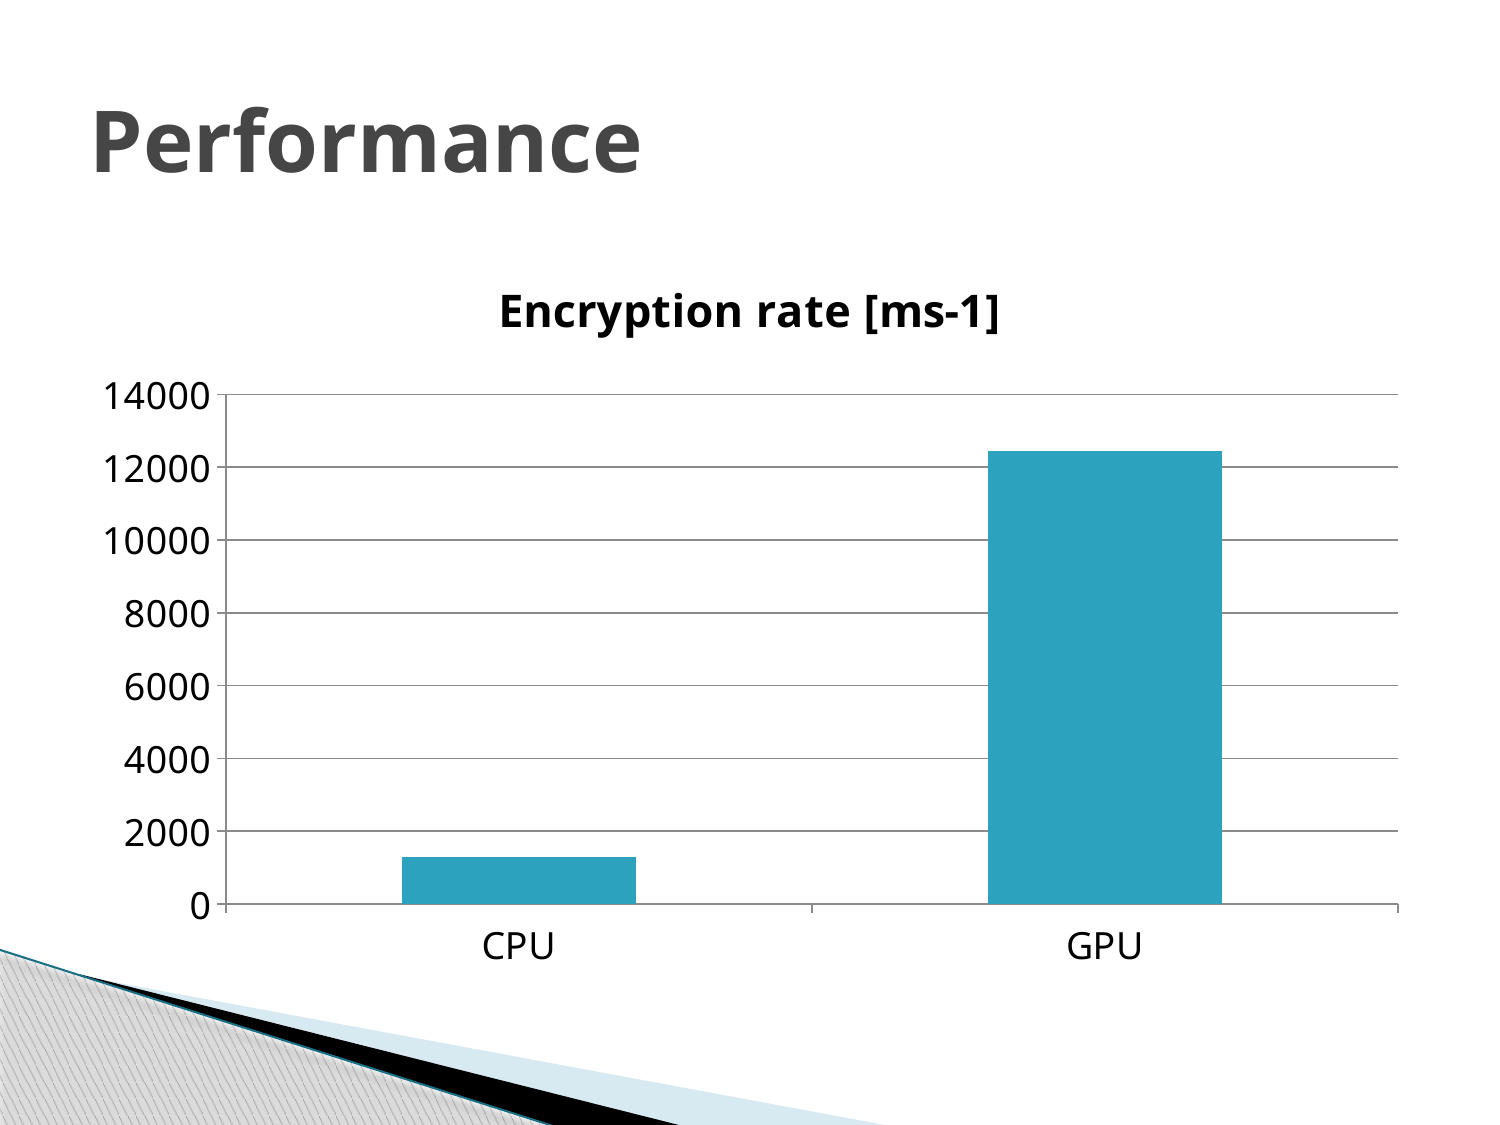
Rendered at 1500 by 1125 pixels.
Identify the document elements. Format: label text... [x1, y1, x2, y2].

chart [74, 242, 1426, 986]
title Performance [75, 45, 1425, 233]
